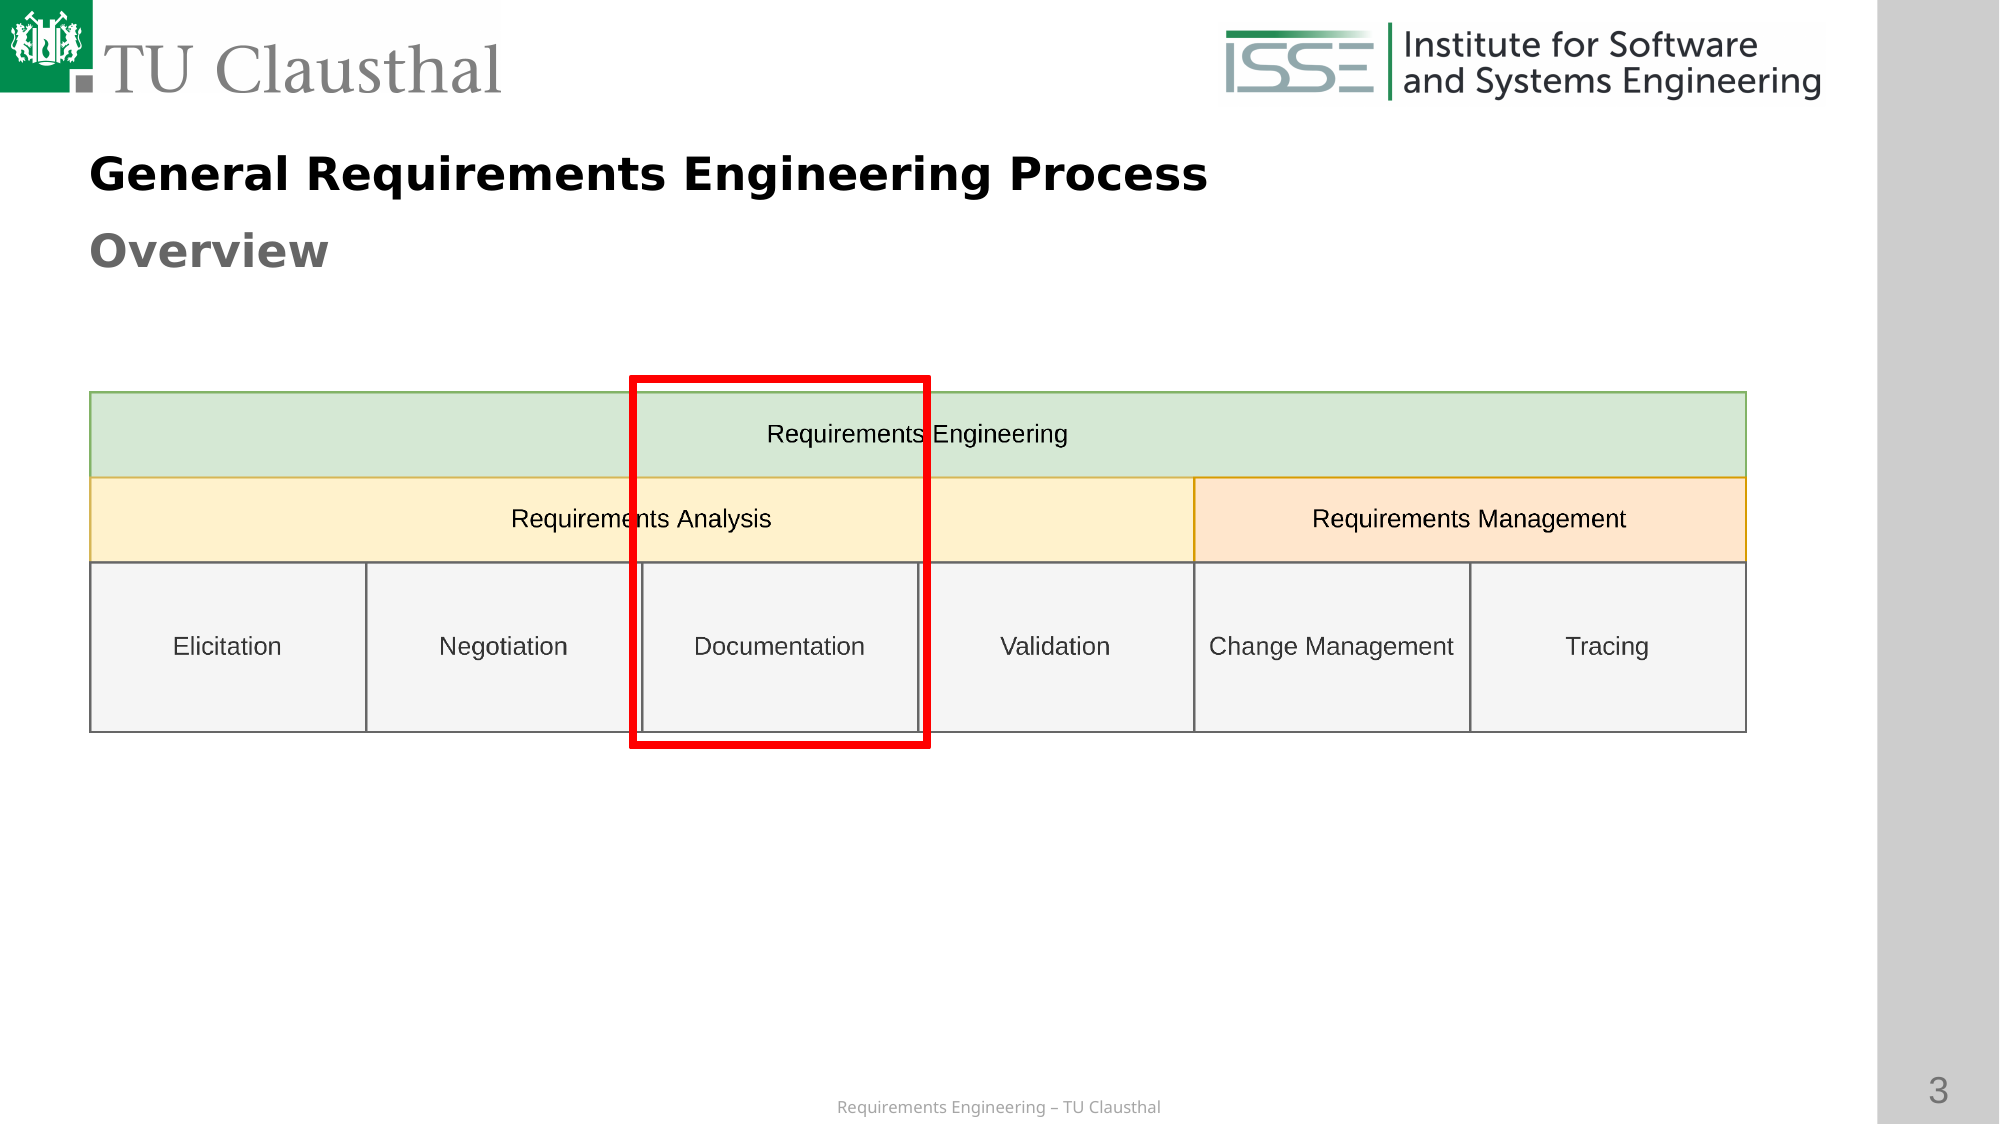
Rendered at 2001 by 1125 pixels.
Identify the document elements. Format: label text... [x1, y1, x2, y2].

picture [1218, 22, 1826, 107]
picture [88, 391, 1747, 733]
text_box [629, 375, 931, 390]
text_box General Requirements Engineering Process [89, 118, 1788, 200]
text_box Overview [89, 207, 1788, 290]
picture [0, 0, 501, 93]
text_box [629, 744, 931, 749]
